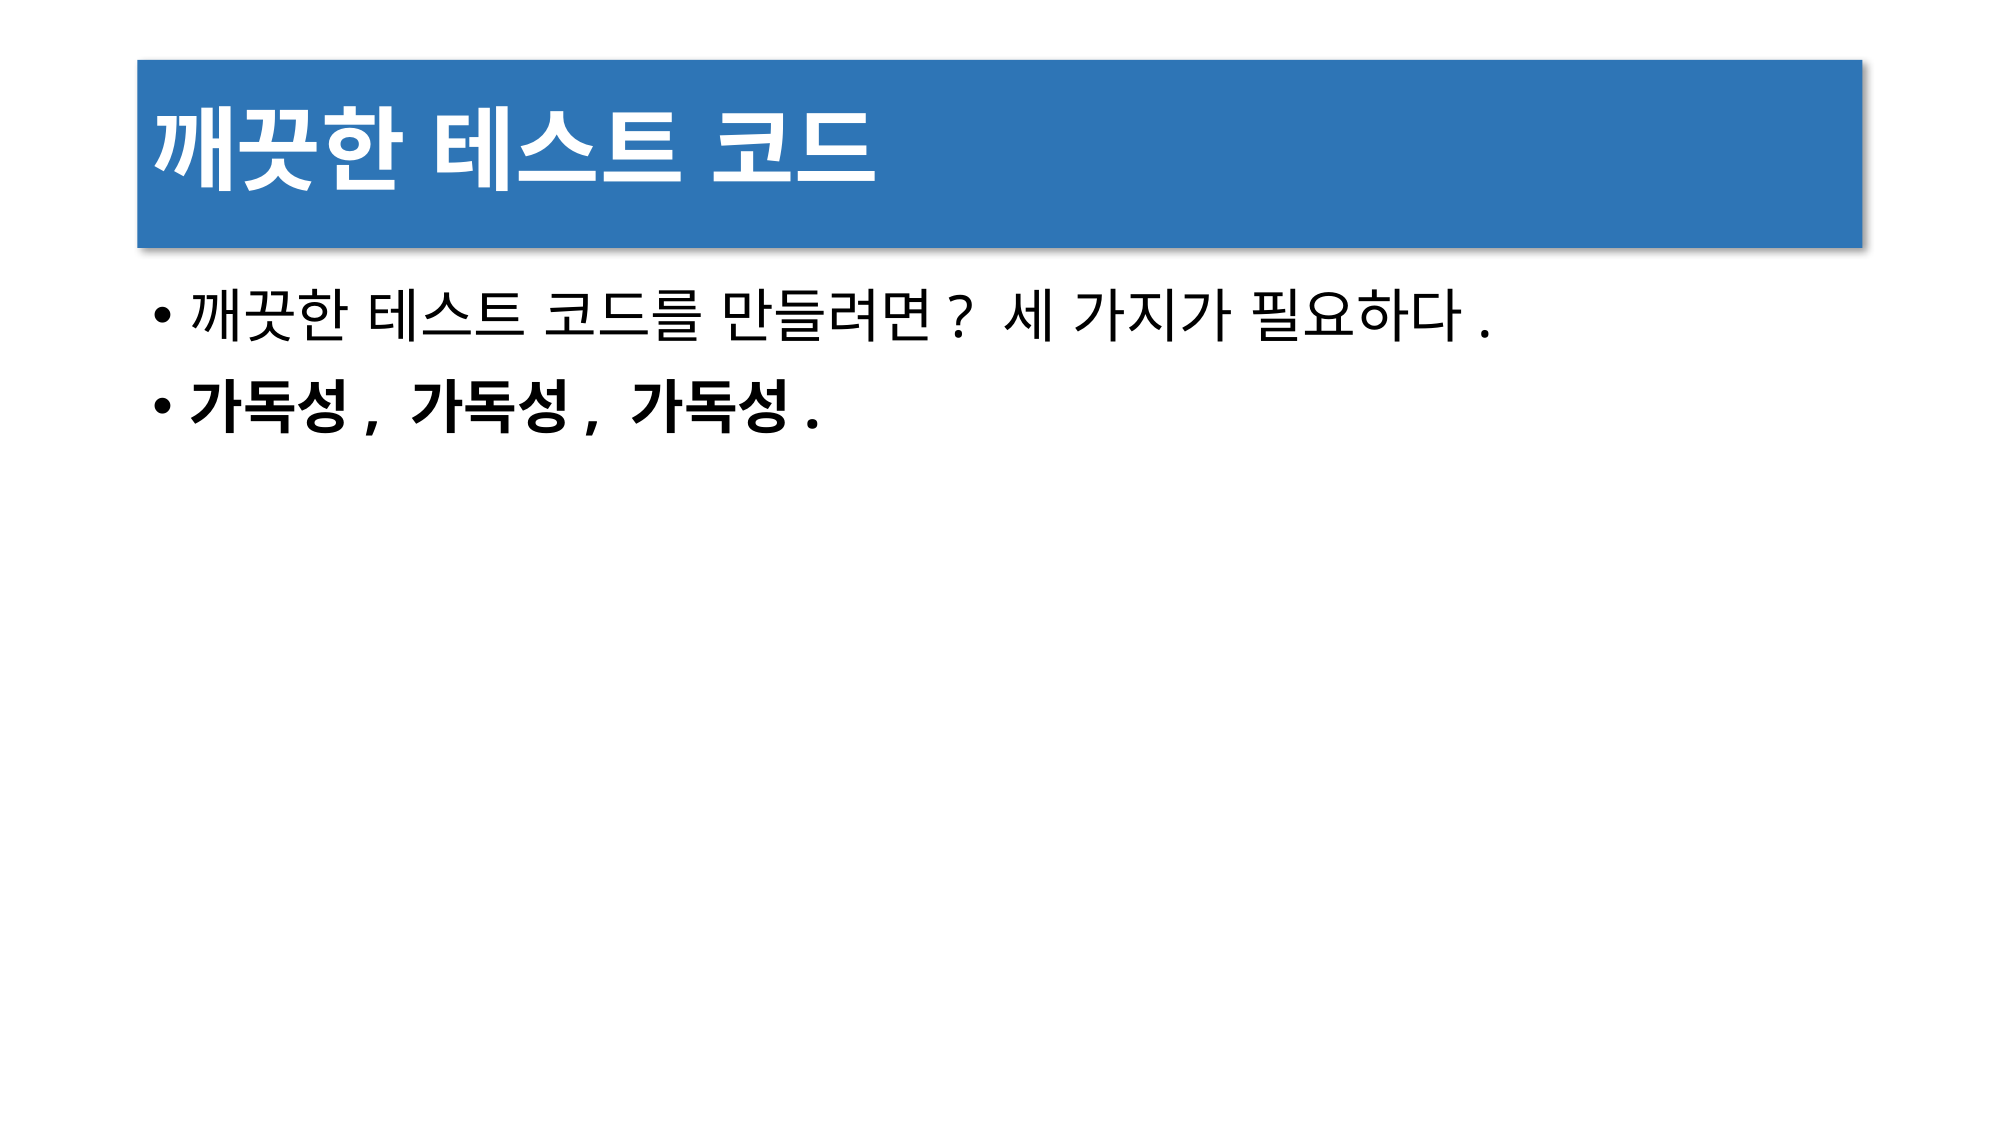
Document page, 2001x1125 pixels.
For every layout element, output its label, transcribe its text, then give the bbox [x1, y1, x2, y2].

title 깨끗한 테스트 코드 [137, 59, 1863, 248]
list 깨끗한 테스트 코드를 만들려면? 세 가지가 필요하다. 가독성, 가독성, 가독성. [137, 272, 1863, 1014]
